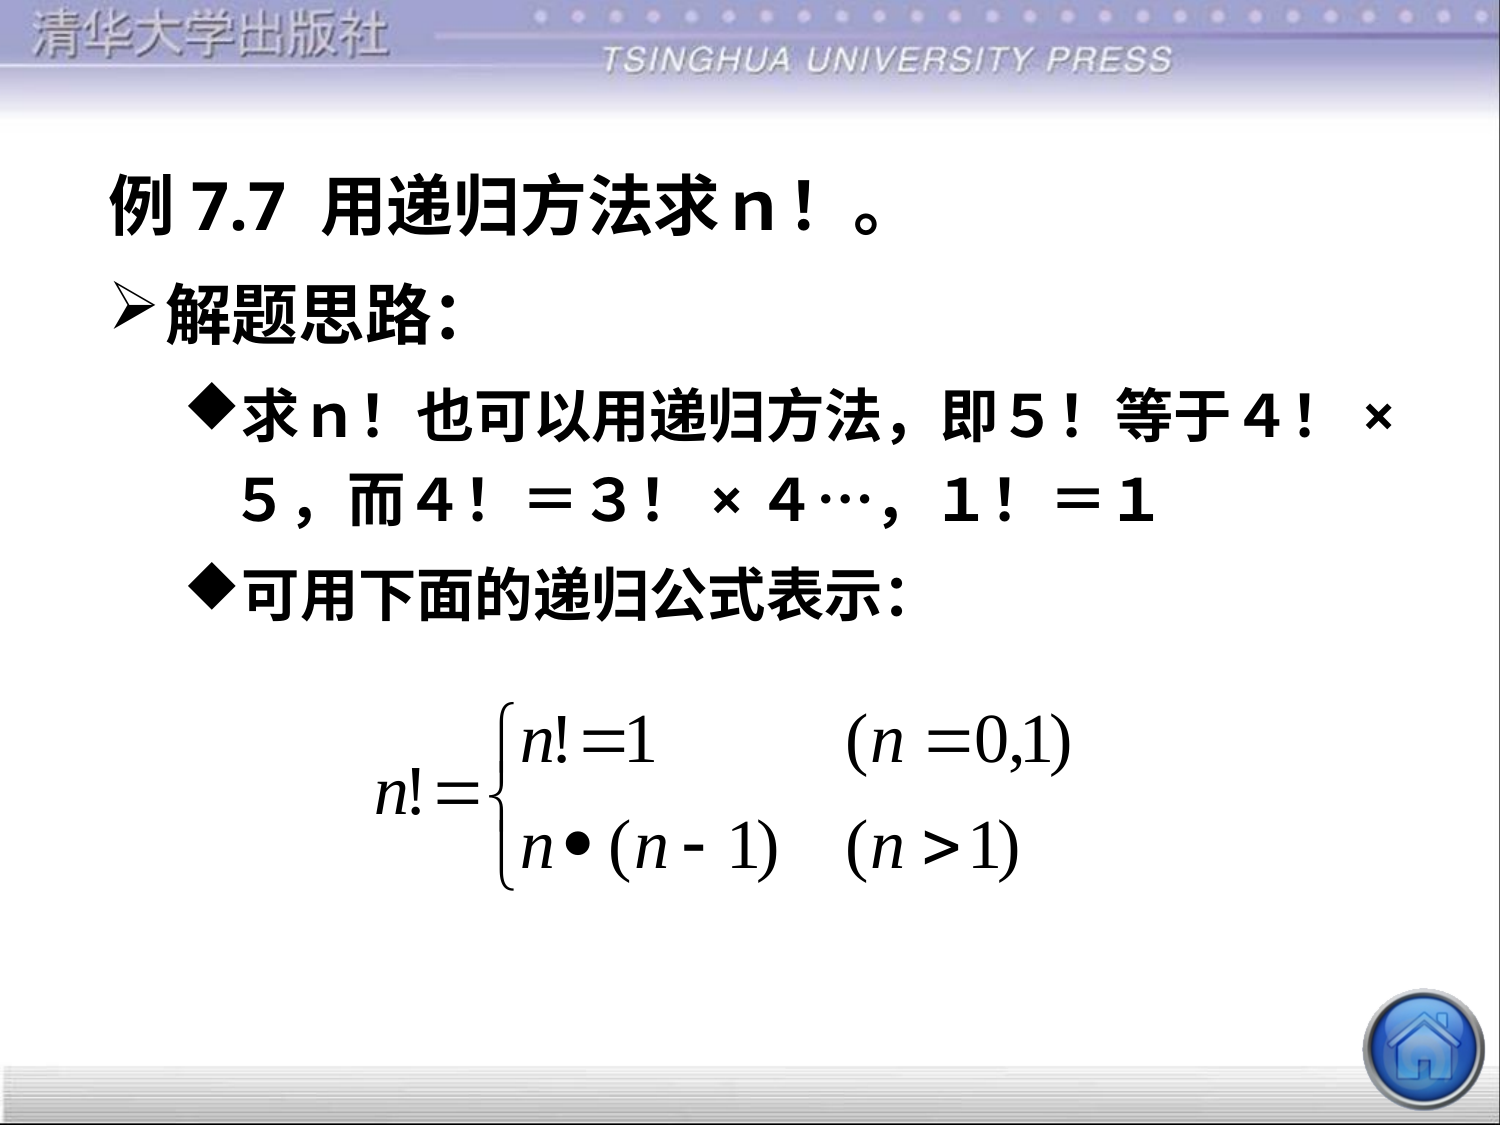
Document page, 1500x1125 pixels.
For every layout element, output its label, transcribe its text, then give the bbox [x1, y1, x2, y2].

list 例7.7 用递归方法求ｎ！。 解题思路： 求ｎ！也可以用递归方法，即５！等于４！×５，而４！＝３！×４…，１！＝１ 可用下面的递归公式表示： [93, 140, 1432, 669]
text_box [362, 691, 1085, 903]
picture [0, 1, 1500, 1125]
